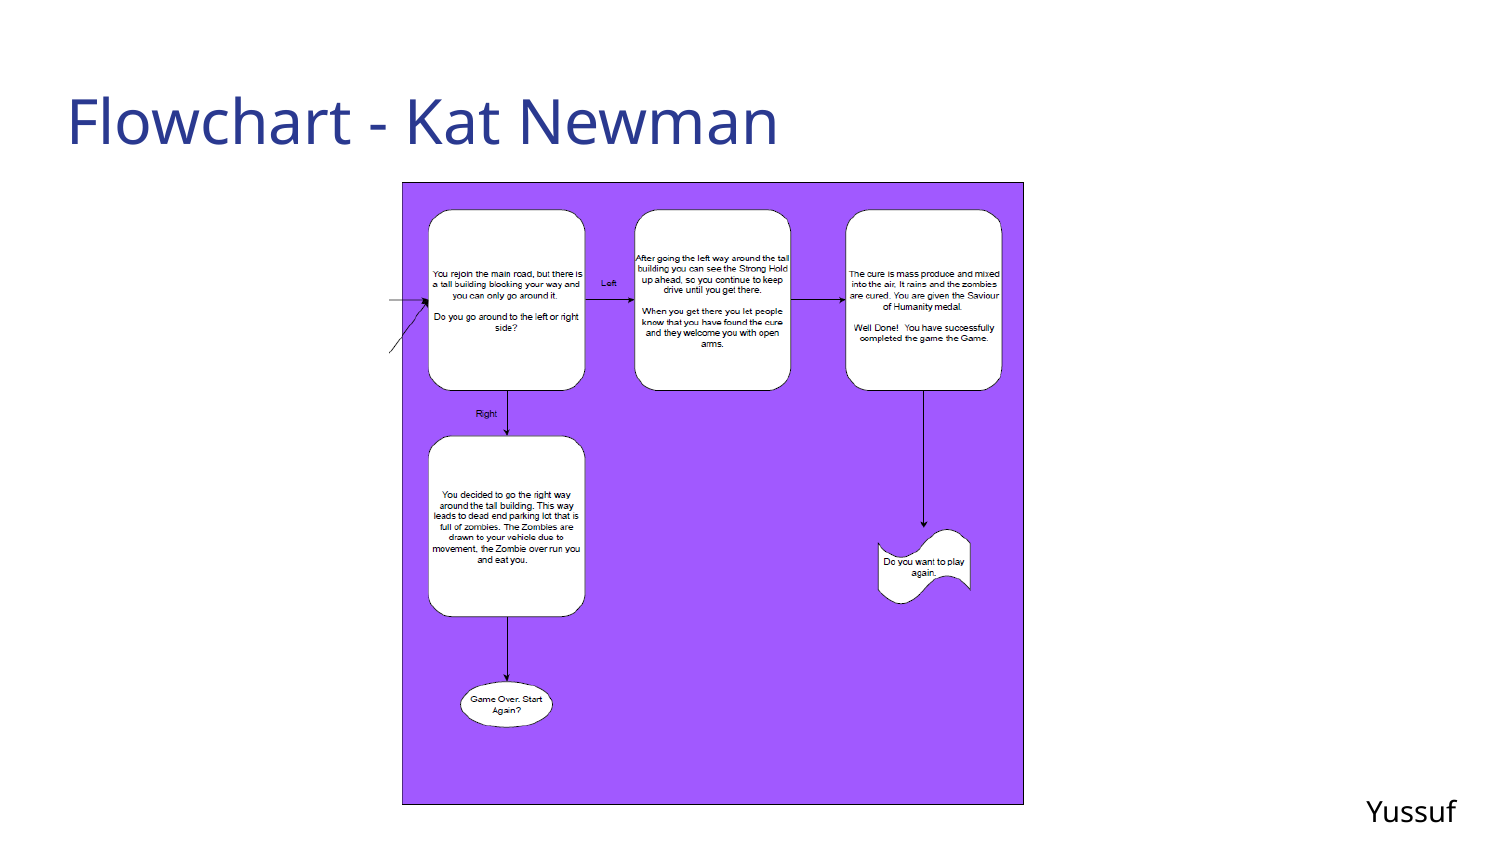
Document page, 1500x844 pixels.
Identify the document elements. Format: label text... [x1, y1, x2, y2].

title Flowchart - Kat Newman [51, 67, 1449, 167]
picture [389, 178, 1027, 806]
text_box Yussuf [1351, 778, 1500, 843]
